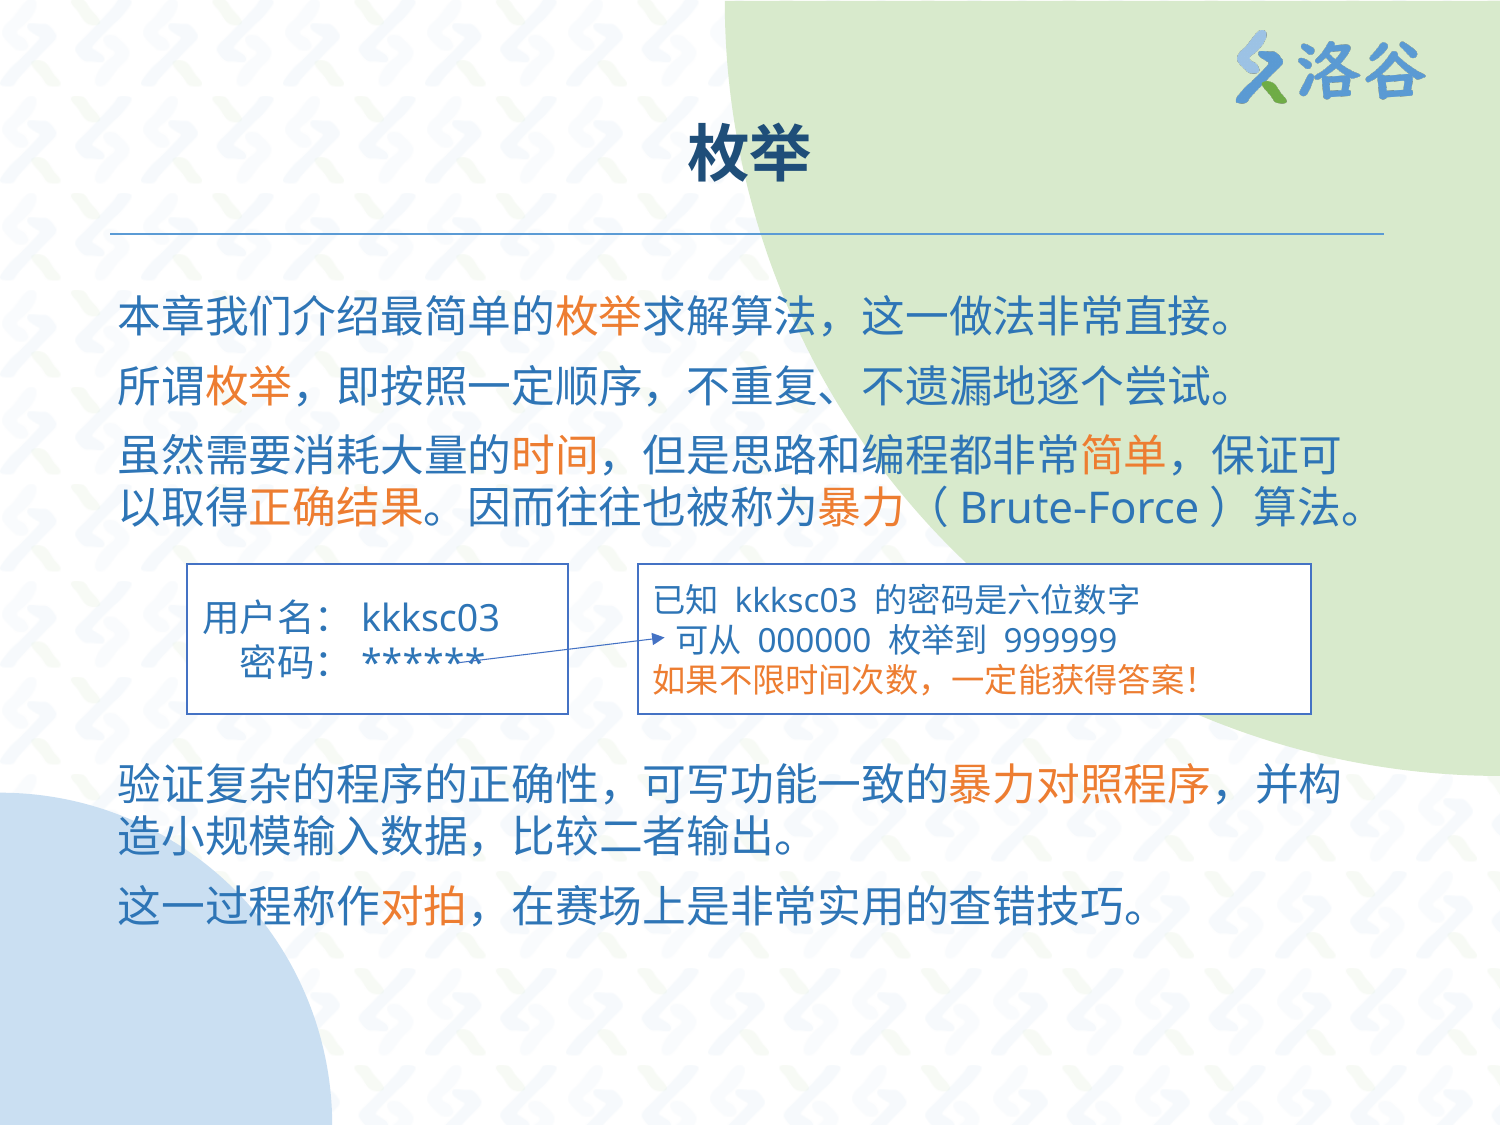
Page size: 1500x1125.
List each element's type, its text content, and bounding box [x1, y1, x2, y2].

text_box 已知 kkksc03 的密码是六位数字 可从 000000 枚举到 999999 如果不限时间次数，一定能获得答案！ [637, 563, 1312, 715]
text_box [457, 637, 665, 663]
list 本章我们介绍最简单的枚举求解算法，这一做法非常直接。 所谓枚举，即按照一定顺序，不重复、不遗漏地逐个尝试。 虽然需要消耗大量的时间，但是思路和编程都非常简单，保证可以取得正确结果。因而往往也被称为暴力（Brute-Force）算法。 验证复杂的程序的正确性，可写功能一致的暴力对照程序，并构造小规模输入数据，比较二者输出。 这一过程称作对拍，在赛场上是非常实用的查错技巧。 [102, 281, 1397, 1016]
title 枚举 [102, 77, 1397, 198]
picture [1235, 26, 1427, 108]
text_box 用户名：kkksc03 密码：****** [186, 563, 569, 715]
